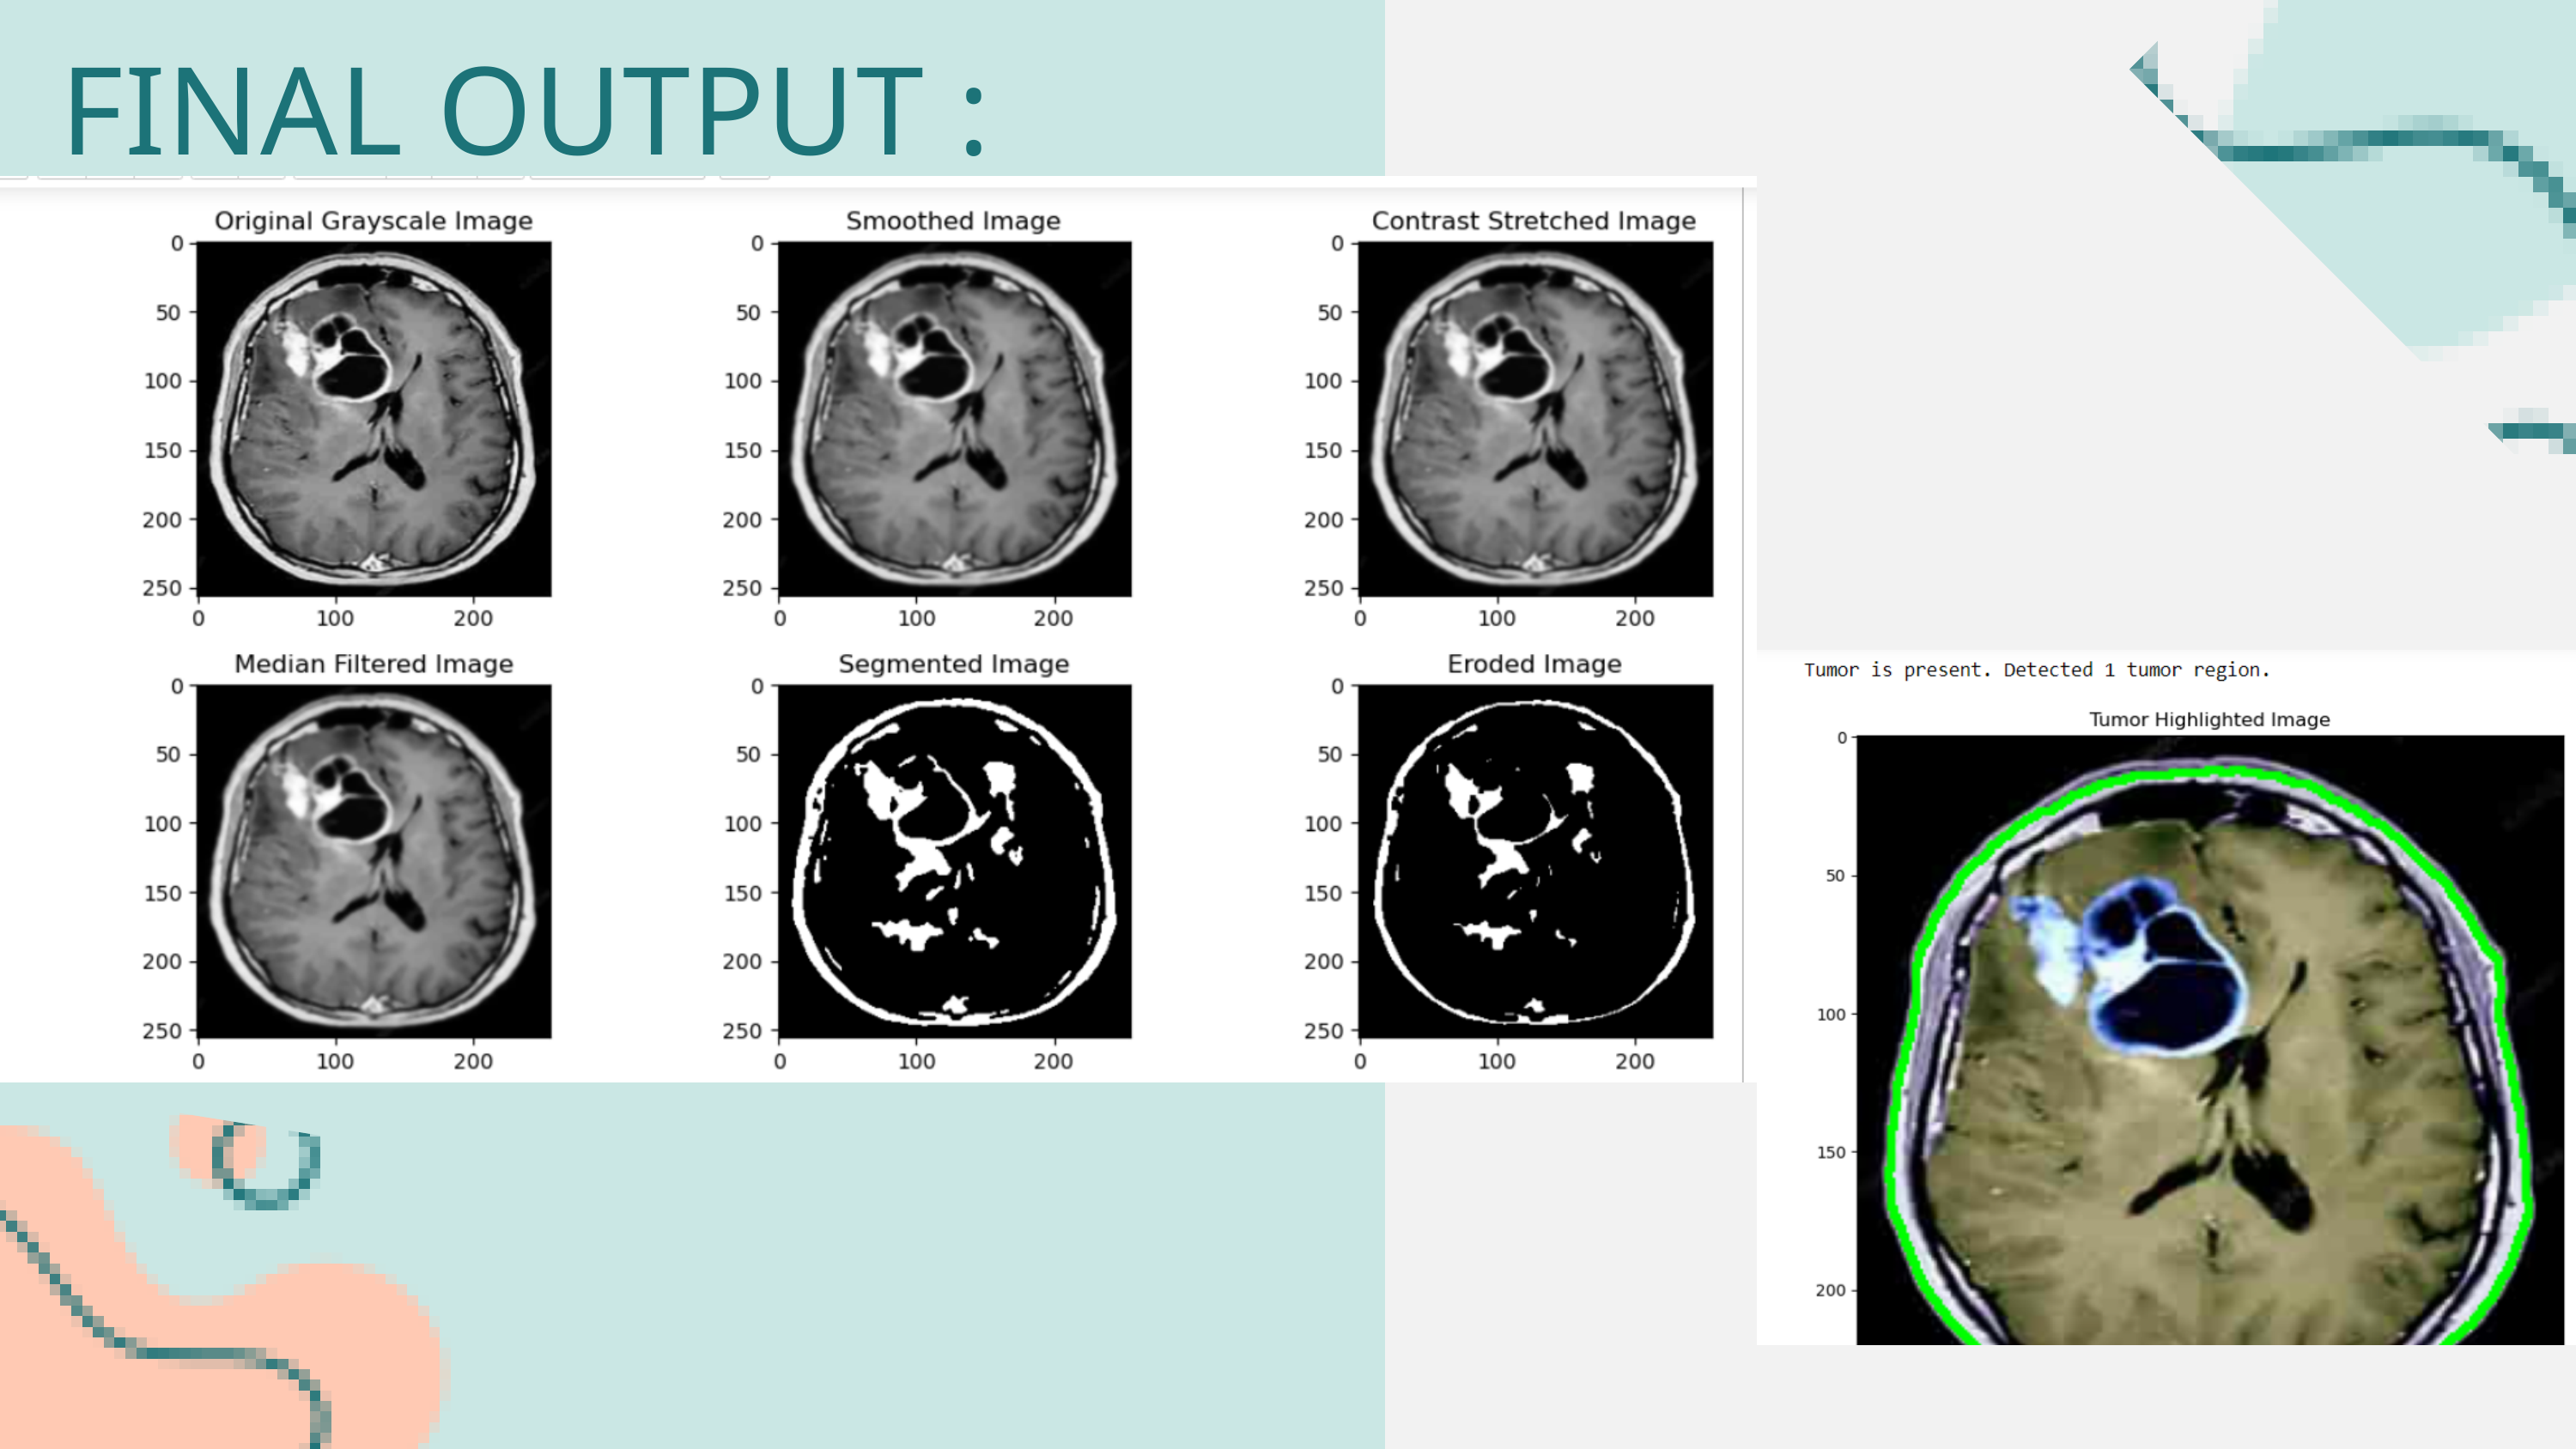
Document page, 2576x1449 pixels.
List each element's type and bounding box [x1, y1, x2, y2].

text_box [0, 0, 1385, 1449]
text_box [1388, 176, 1757, 1082]
text_box [2129, 0, 2576, 517]
text_box [1756, 650, 2576, 1345]
